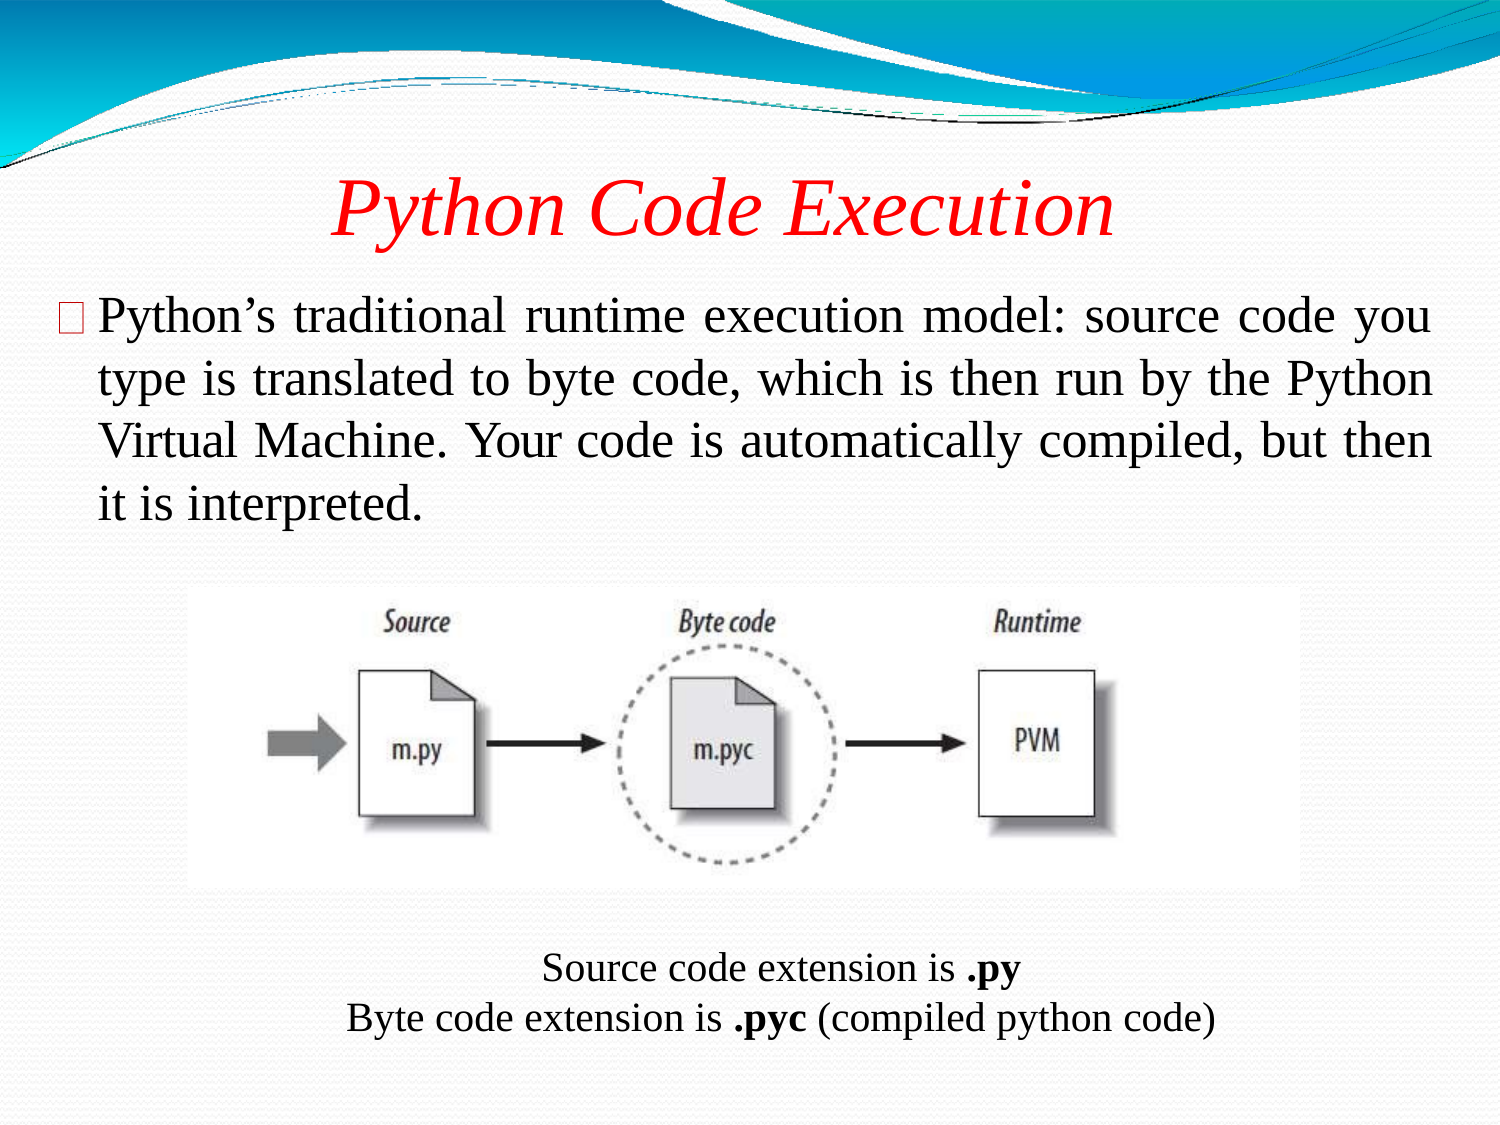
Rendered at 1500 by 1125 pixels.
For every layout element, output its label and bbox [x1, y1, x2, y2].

text_box [0, 0, 1500, 1125]
